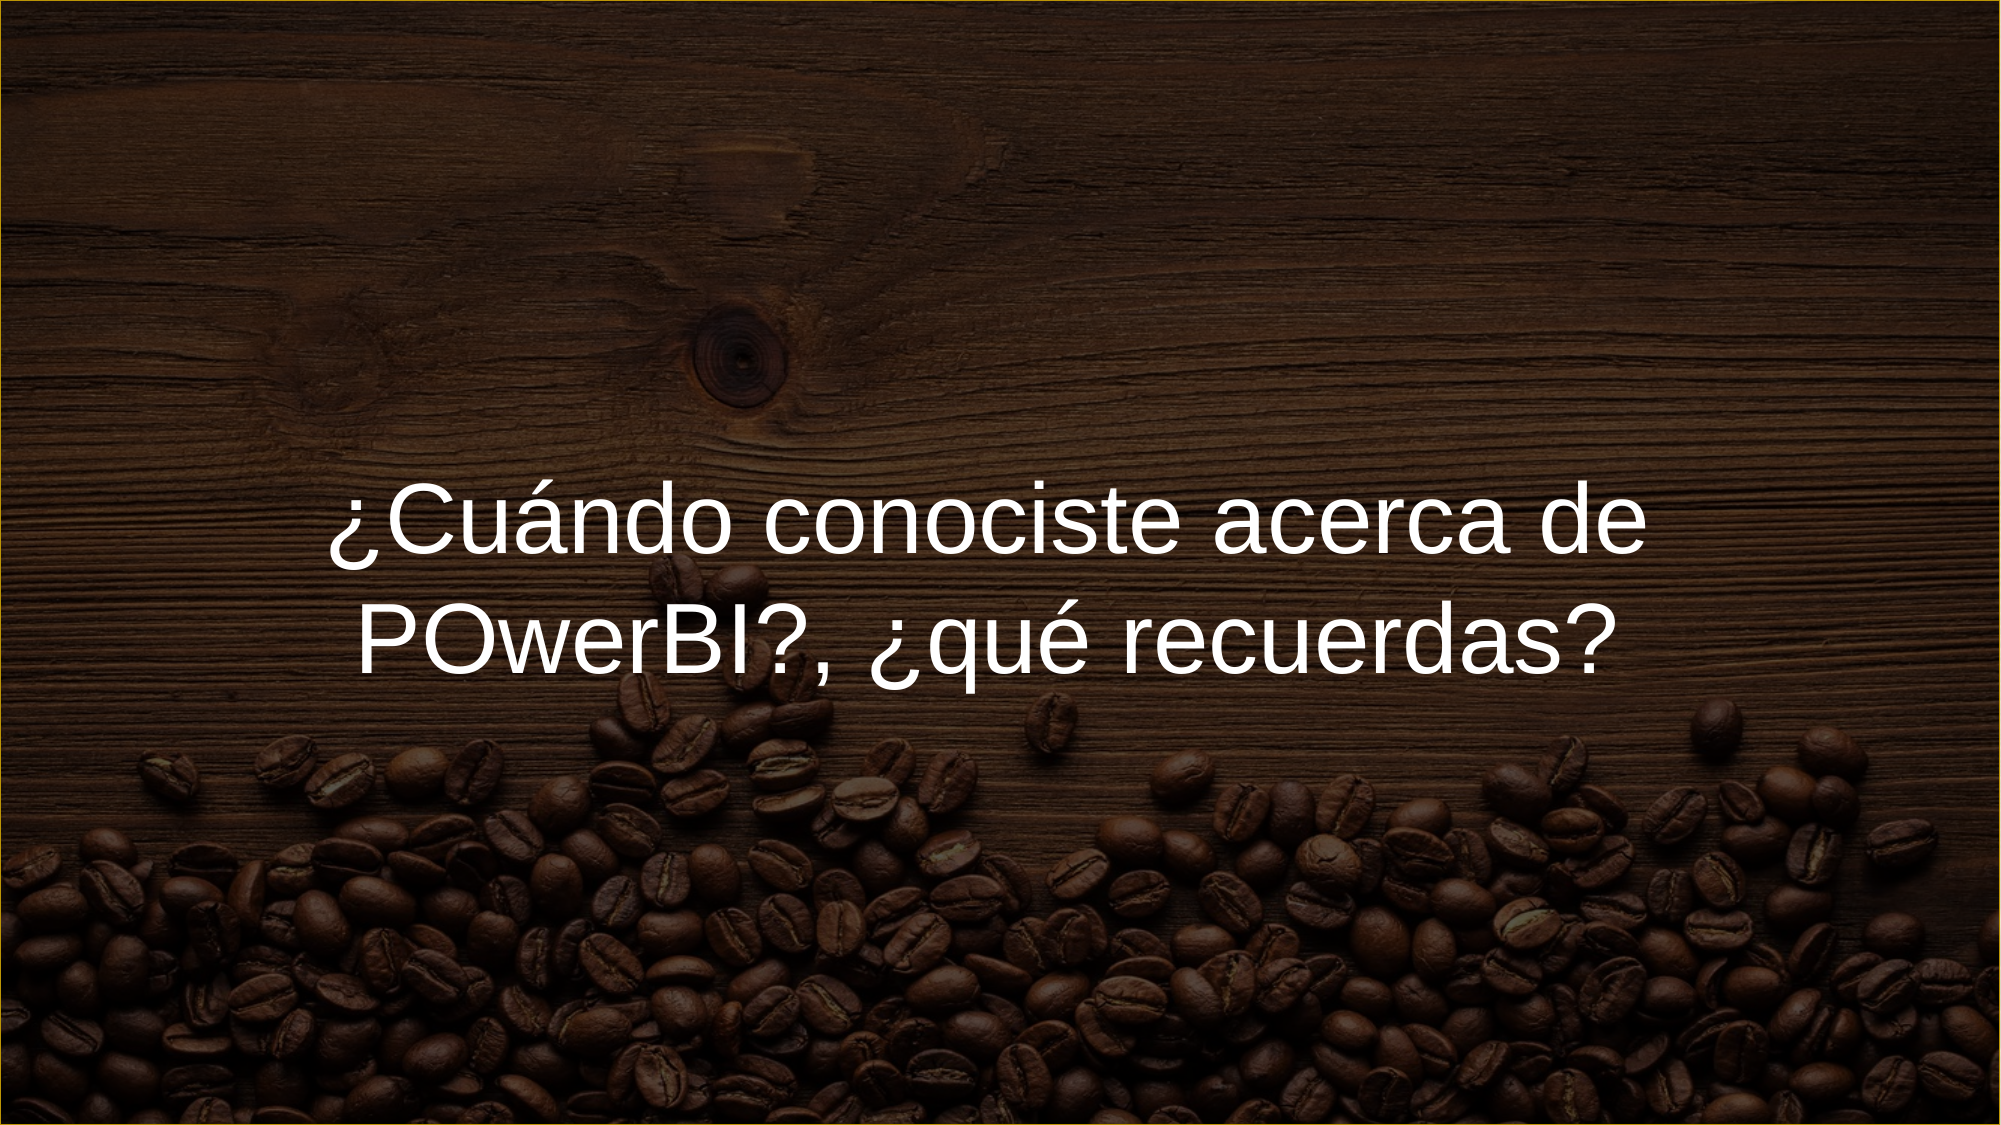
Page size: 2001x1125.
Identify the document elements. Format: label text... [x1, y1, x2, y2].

picture [1, 1, 1999, 1124]
text_box ¿Cuándo conociste acerca de POwerBI?, ¿qué recuerdas? [219, 446, 1756, 701]
